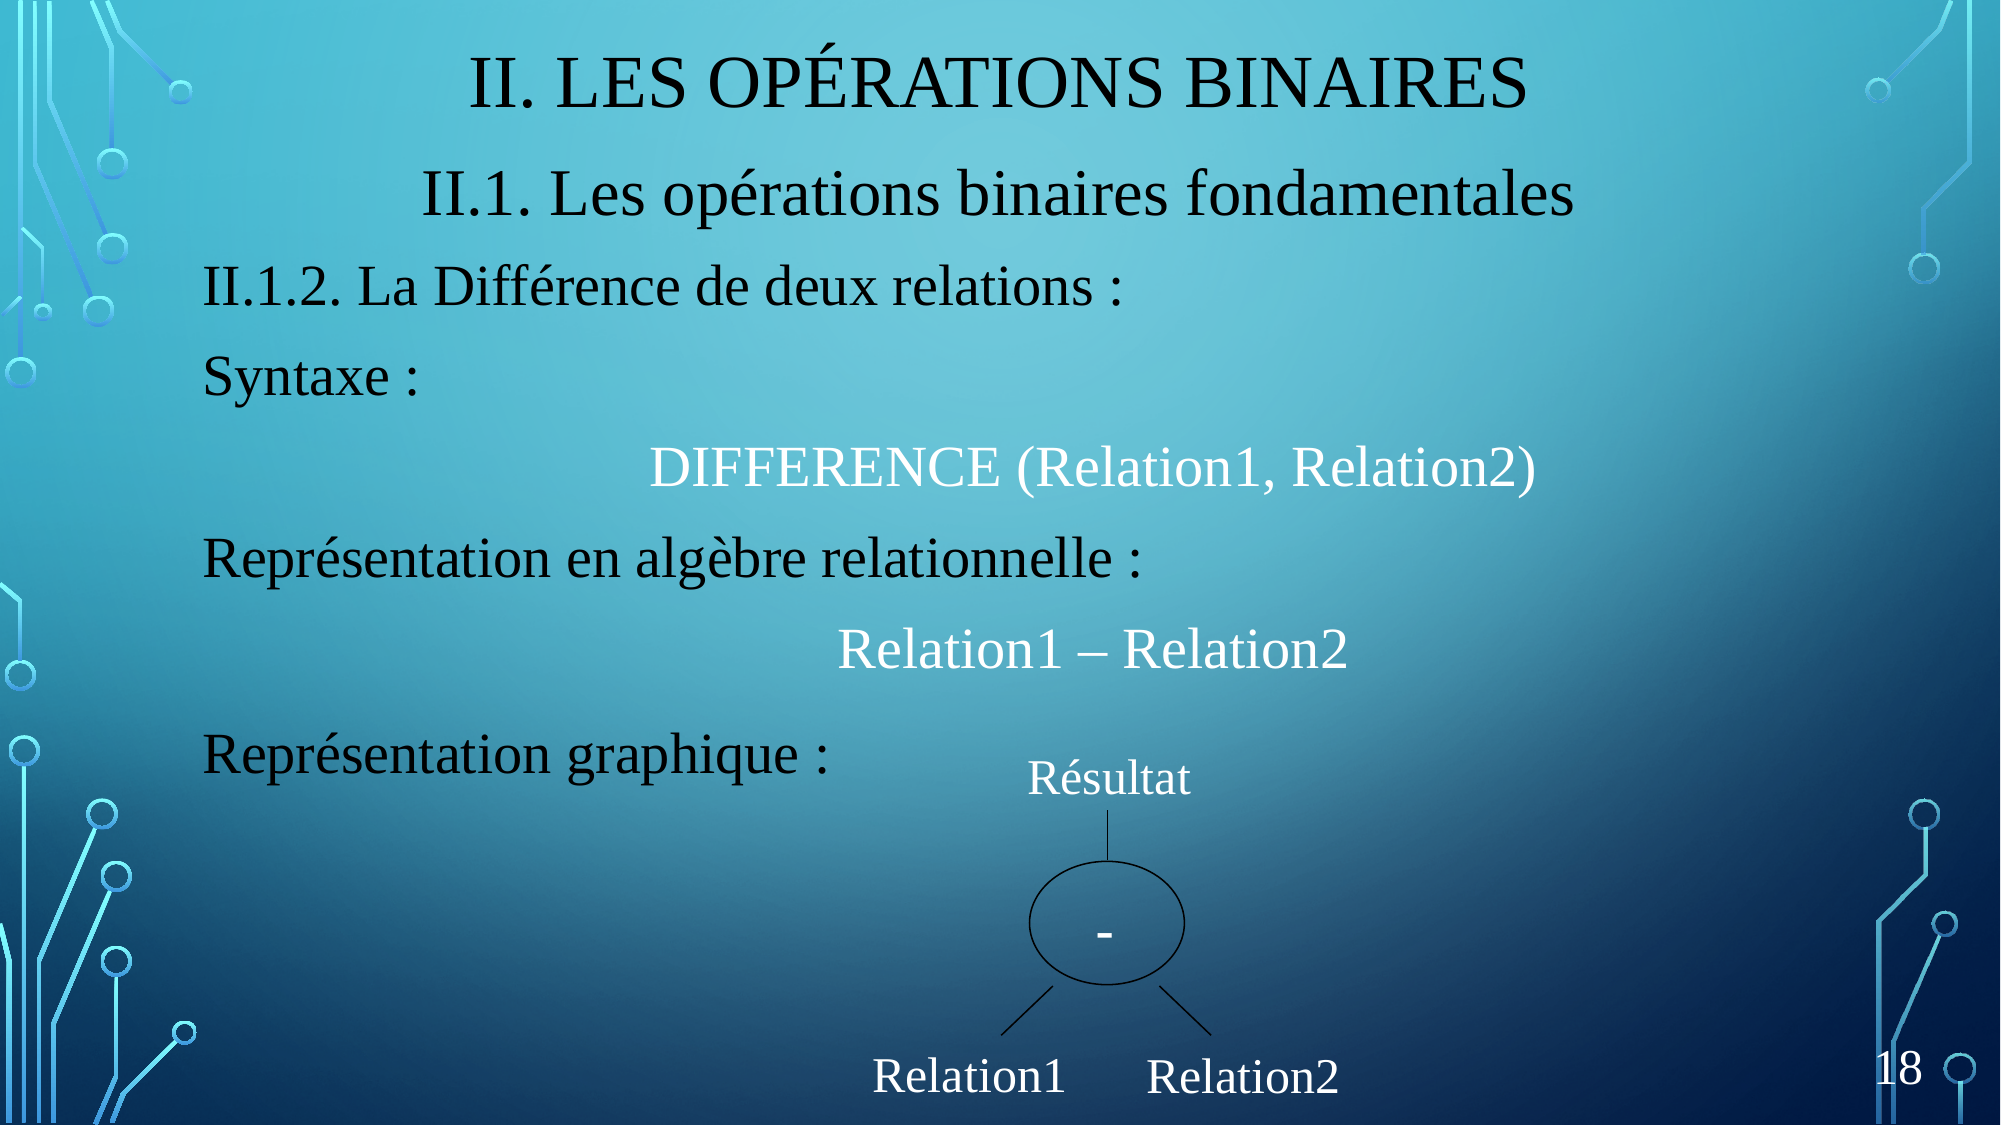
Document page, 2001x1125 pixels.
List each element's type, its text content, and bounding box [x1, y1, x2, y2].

slide_number 18 [1812, 1034, 1939, 1095]
text_box II.1. Les opérations binaires fondamentales [187, 124, 1813, 239]
text_box Résultat [925, 737, 1293, 815]
text_box Relation2 [1077, 1036, 1410, 1113]
text_box Relation1 [803, 1035, 1077, 1113]
title II. Les opérations Binaires [187, 0, 1813, 124]
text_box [1001, 810, 1211, 1036]
list II.1.2. La Différence de deux relations : Syntaxe : DIFFERENCE (Relation1, Relation2) Représentation en algèbre relationnelle : Relation1 – Relation2 Représentation graphique : [187, 239, 2000, 1125]
